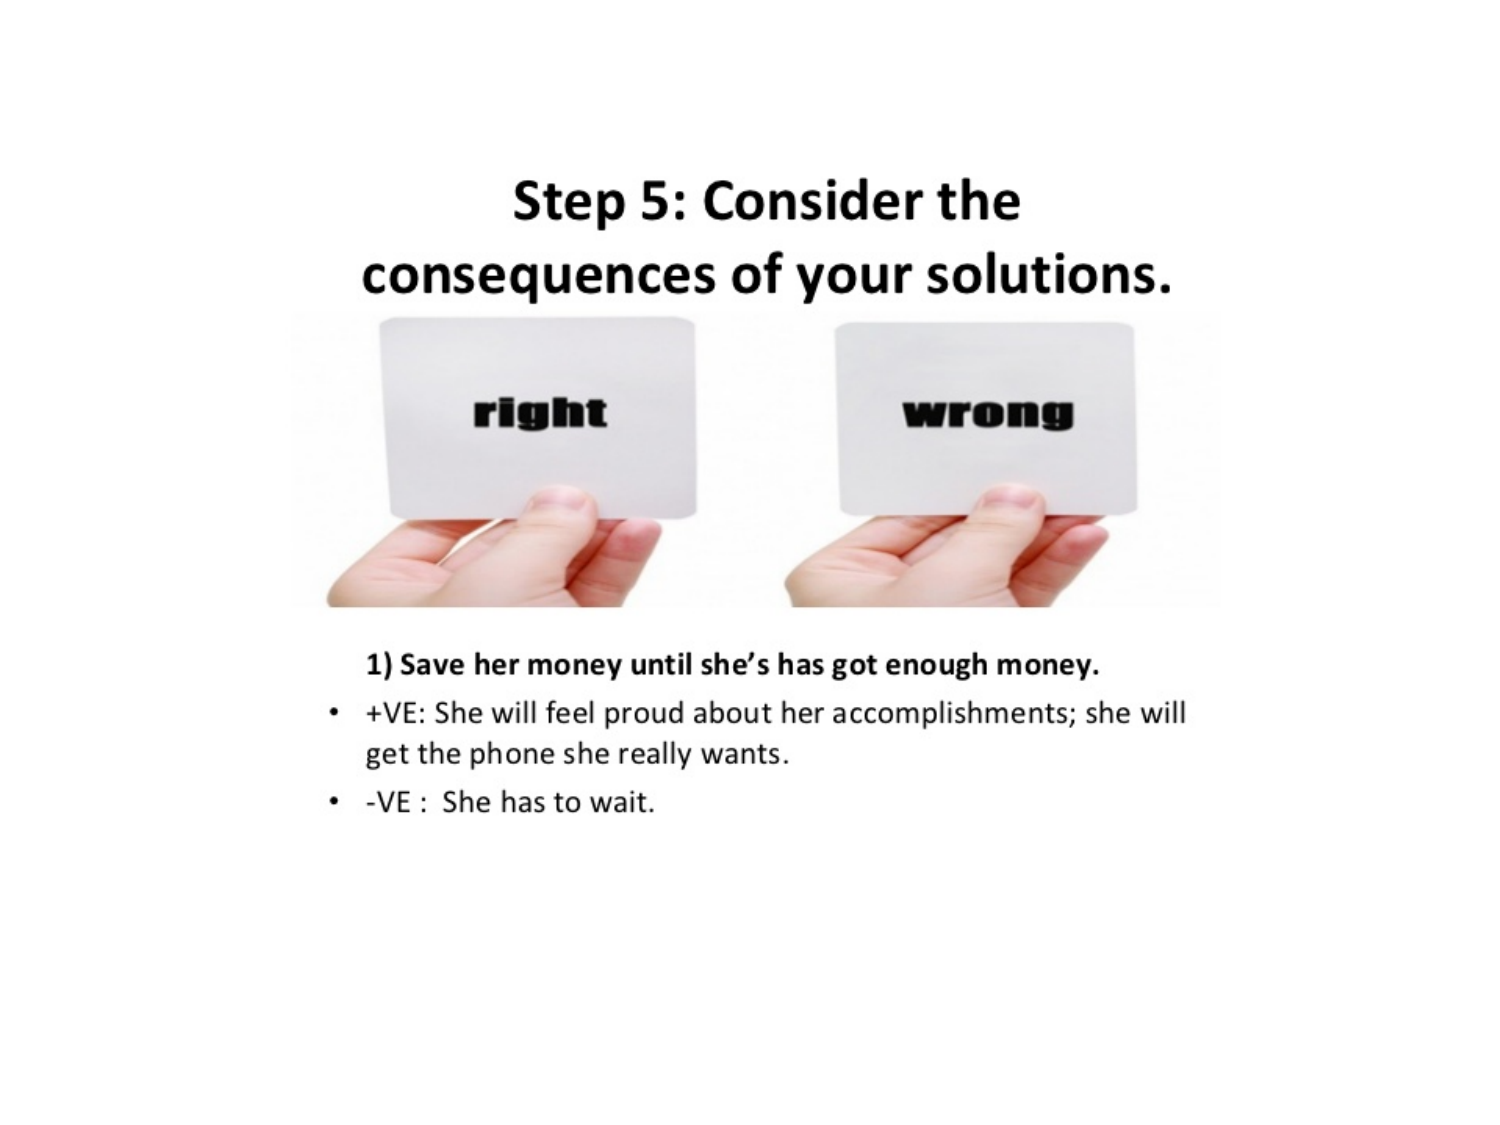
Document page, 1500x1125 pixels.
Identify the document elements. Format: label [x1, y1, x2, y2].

picture [269, 140, 1267, 890]
